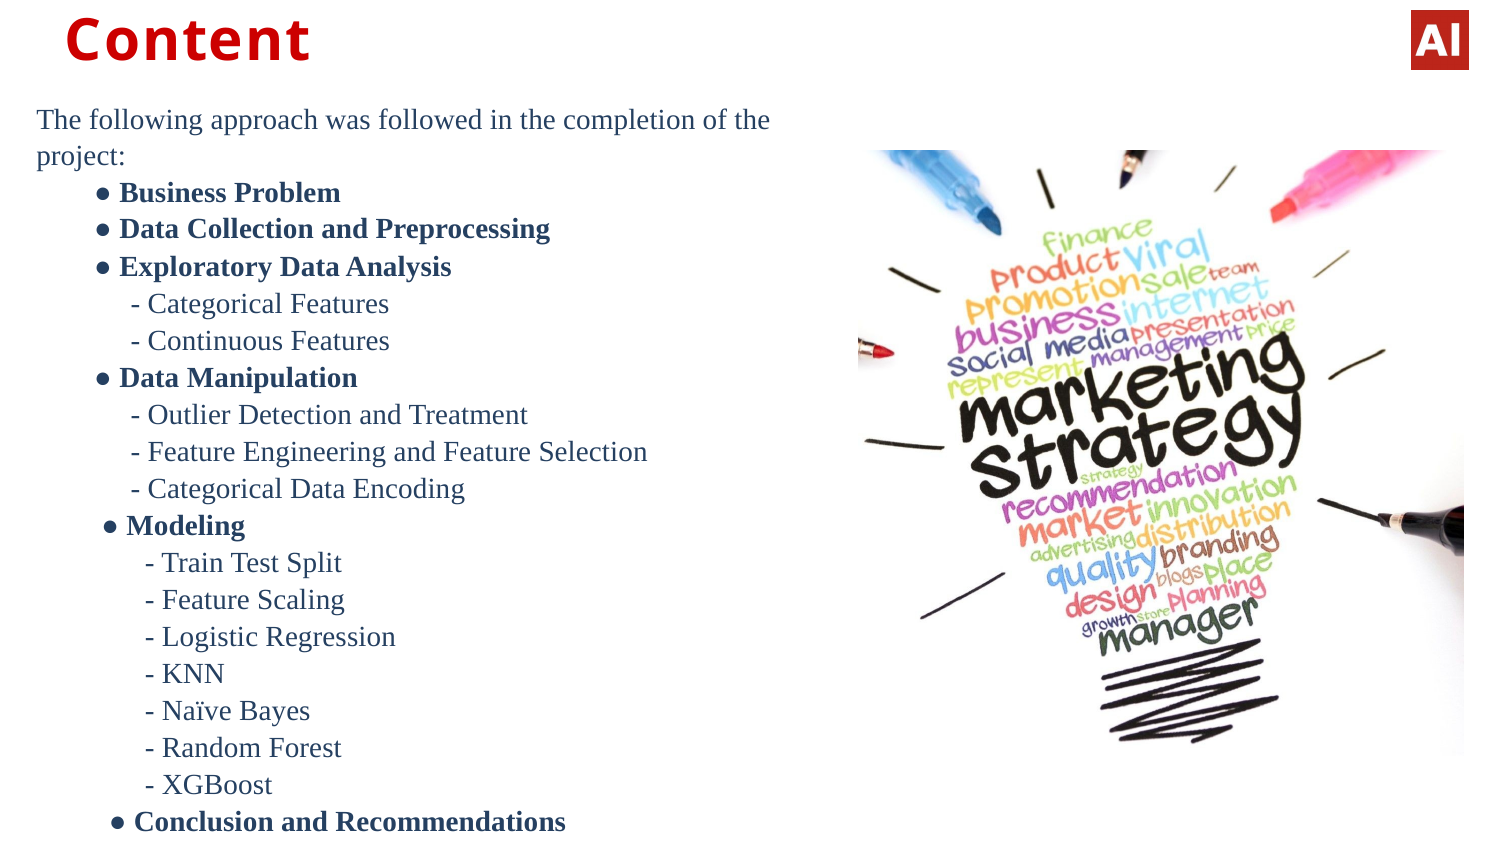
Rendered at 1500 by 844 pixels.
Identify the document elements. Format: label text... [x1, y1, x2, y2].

picture [857, 149, 1464, 756]
title Content [62, 0, 314, 143]
text_box The following approach was followed in the completion of the project: ● Business Problem ● Data Collection and Preprocessing ● Exploratory Data Analysis - Categorical Features - Continuous Features ● Data Manipulation - Outlier Detection and Treatment - Feature Engineering and Feature Selection - Categorical Data Encoding ● Modeling - Train Test Split - Feature Scaling - Logistic Regression - KNN - Naïve Bayes - Random Forest - XGBoost ● Conclusion and Recommendations [34, 98, 836, 838]
picture [1411, 10, 1469, 70]
